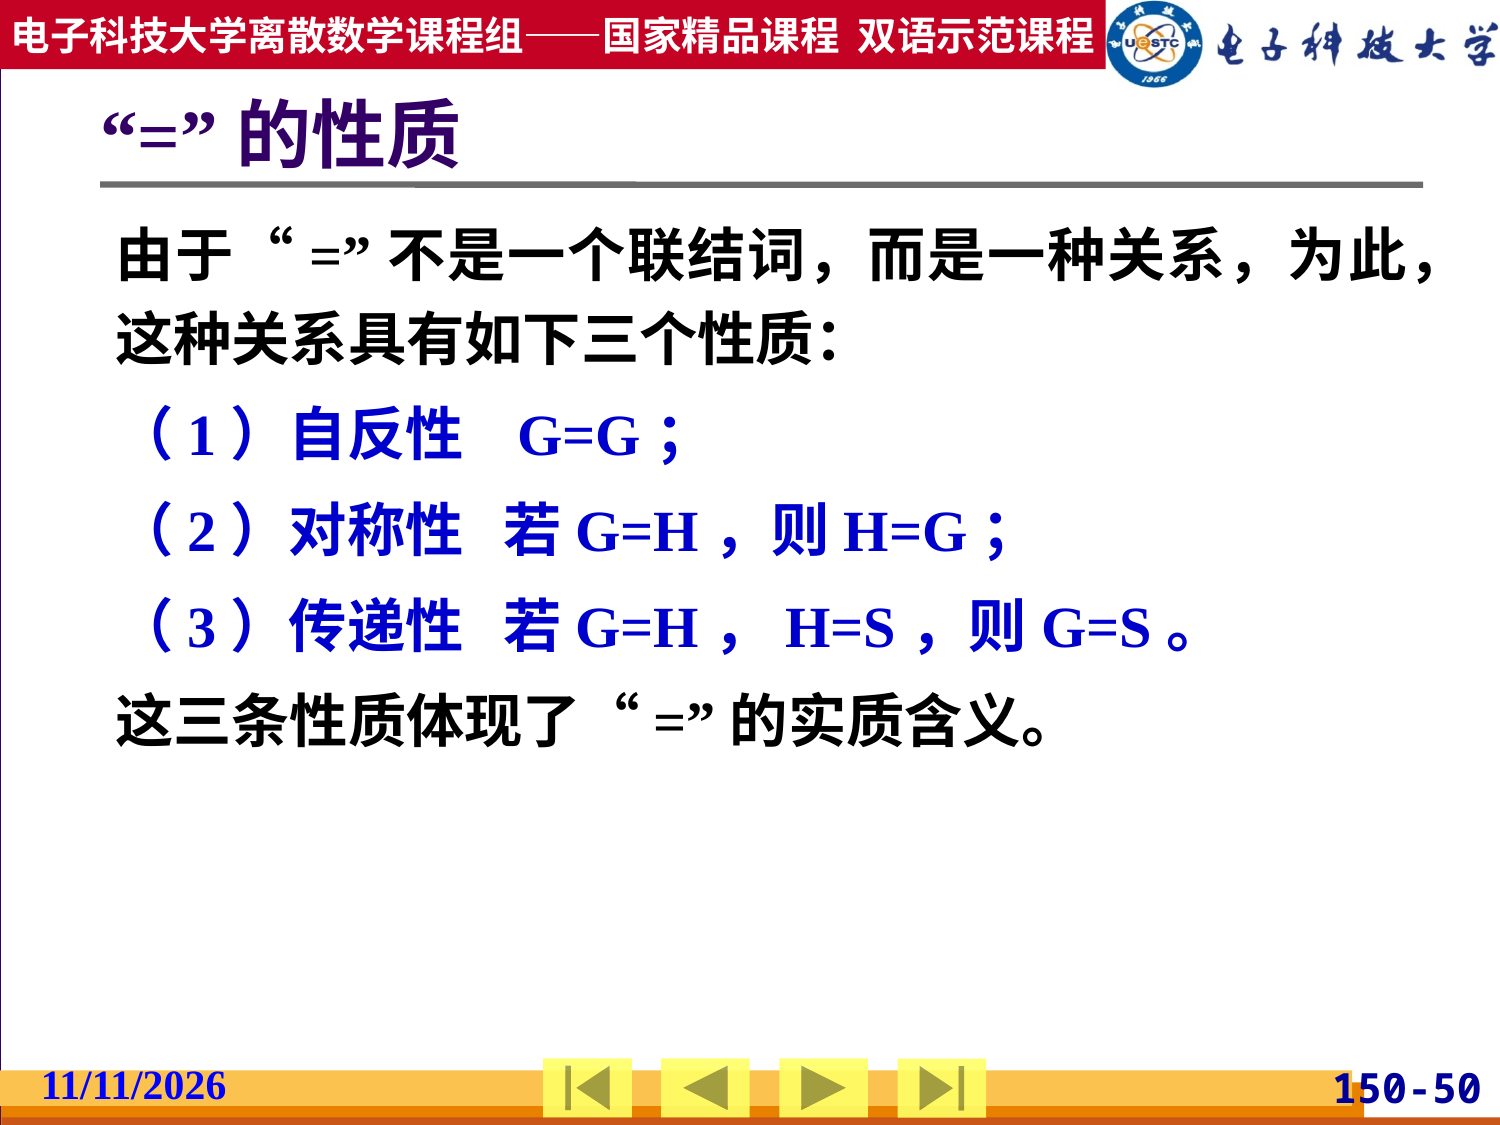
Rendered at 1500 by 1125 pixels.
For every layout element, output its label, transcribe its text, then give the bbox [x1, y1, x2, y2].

picture [1105, 0, 1500, 89]
list 由于“=”不是一个联结词，而是一种关系，为此，这种关系具有如下三个性质： （1）自反性 G=G； （2）对称性 若G=H，则H=G； （3）传递性 若G=H，H=S，则G=S。 这三条性质体现了“=”的实质含义。 [100, 196, 1424, 773]
title “=”的性质 [100, 92, 1424, 185]
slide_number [34, 1057, 284, 1109]
